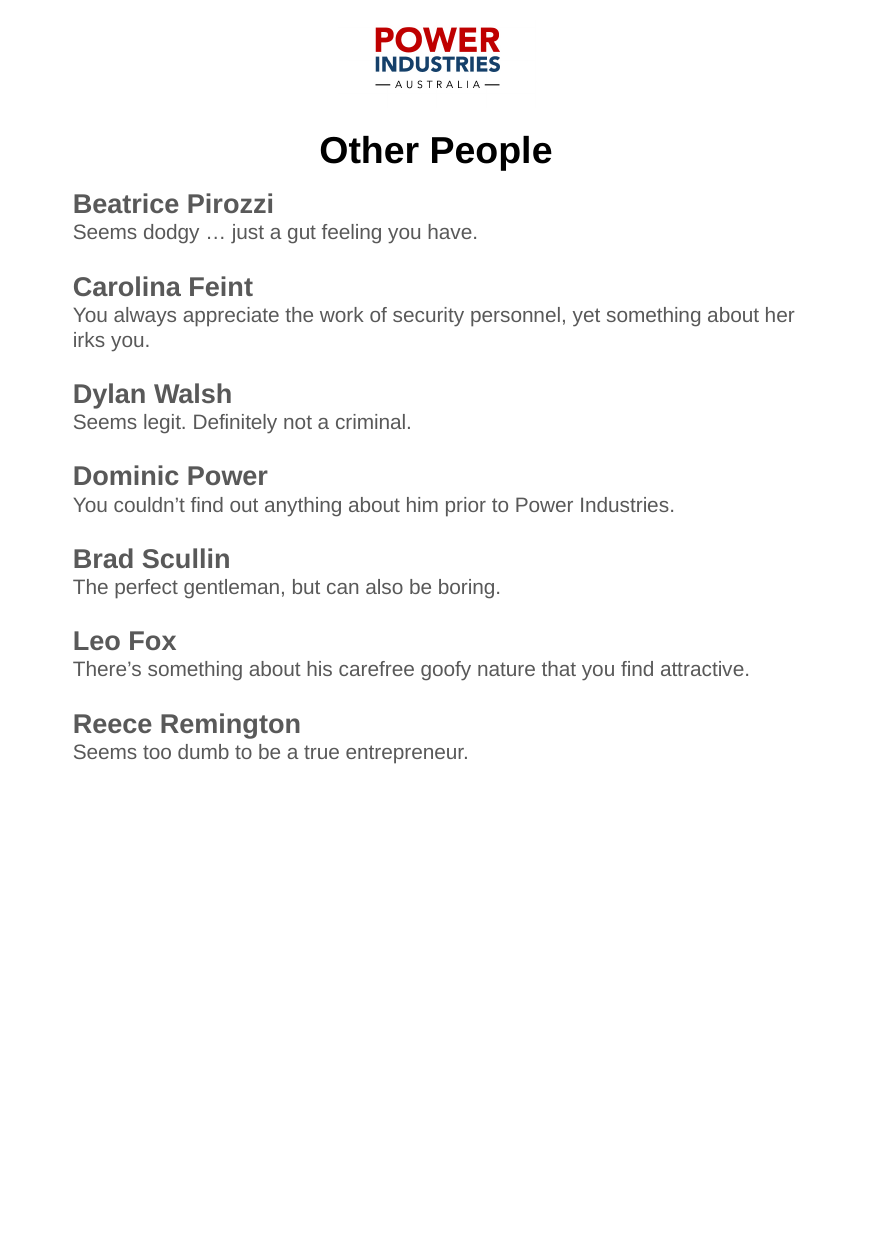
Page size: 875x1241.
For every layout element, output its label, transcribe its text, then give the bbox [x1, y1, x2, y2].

text_box Beatrice Pirozzi Seems dodgy … just a gut feeling you have. Carolina Feint You always appreciate the work of security personnel, yet something about her irks you. Dylan Walsh Seems legit. Definitely not a criminal. Dominic Power You couldn’t find out anything about him prior to Power Industries. Brad Scullin The perfect gentleman, but can also be boring. Leo Fox There’s something about his carefree goofy nature that you find attractive. Reece Remington Seems too dumb to be a true entrepreneur. [57, 171, 818, 1197]
text_box Other People [33, 110, 839, 229]
picture [338, 20, 536, 108]
